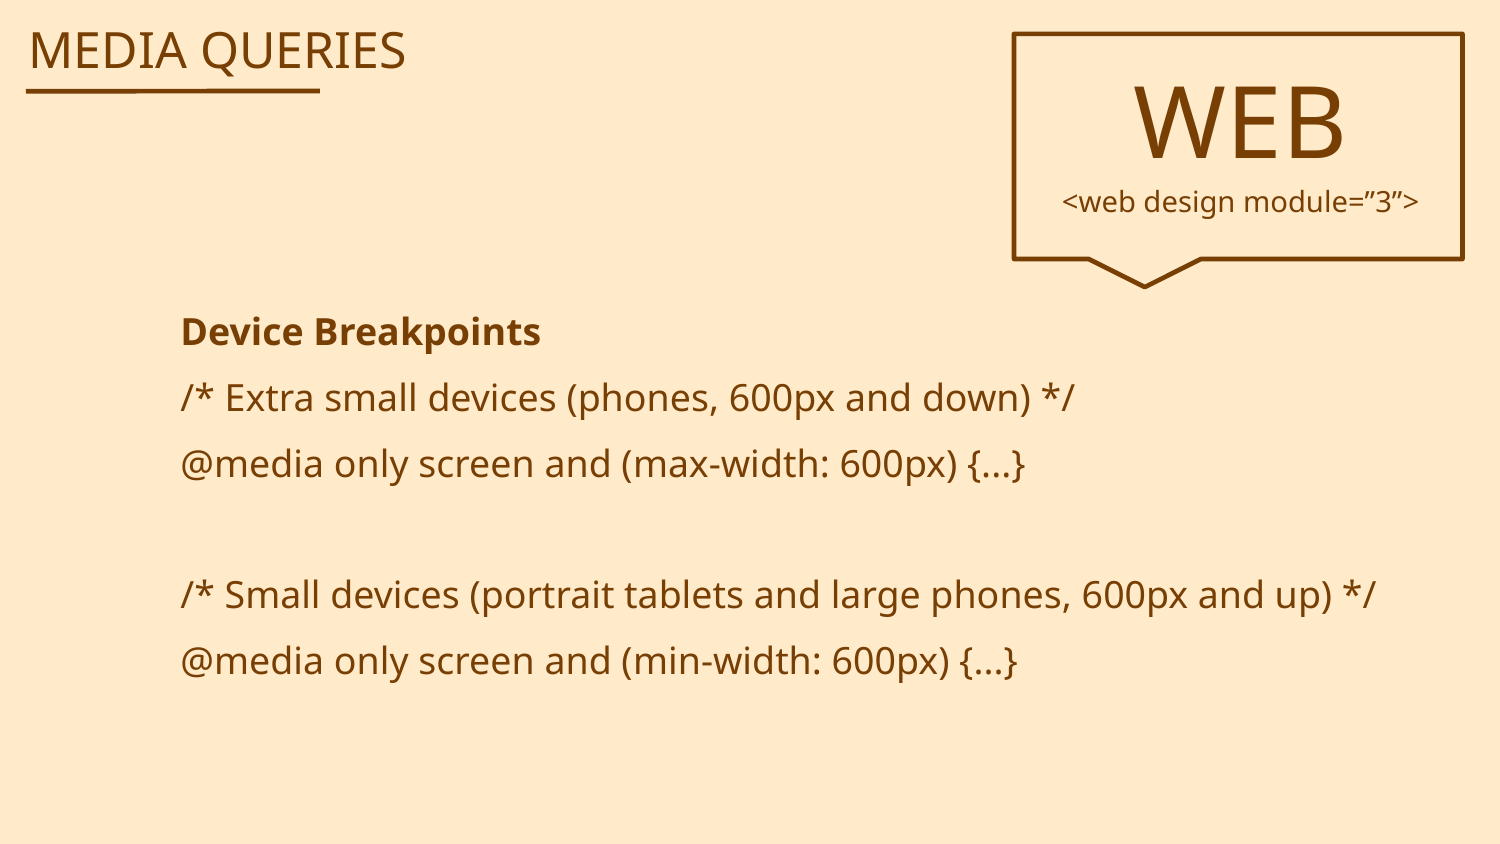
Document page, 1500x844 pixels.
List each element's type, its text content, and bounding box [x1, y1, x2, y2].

text_box Device Breakpoints /* Extra small devices (phones, 600px and down) */ @media only screen and (max-width: 600px) {...} /* Small devices (portrait tablets and large phones, 600px and up) */ @media only screen and (min-width: 600px) {...} [165, 292, 1500, 748]
text_box [1014, 33, 1463, 167]
text_box WEB [1073, 43, 1408, 167]
text_box <web design module=”3”> [940, 167, 1500, 237]
text_box [1014, 237, 1463, 288]
text_box MEDIA QUERIES [13, 12, 716, 94]
